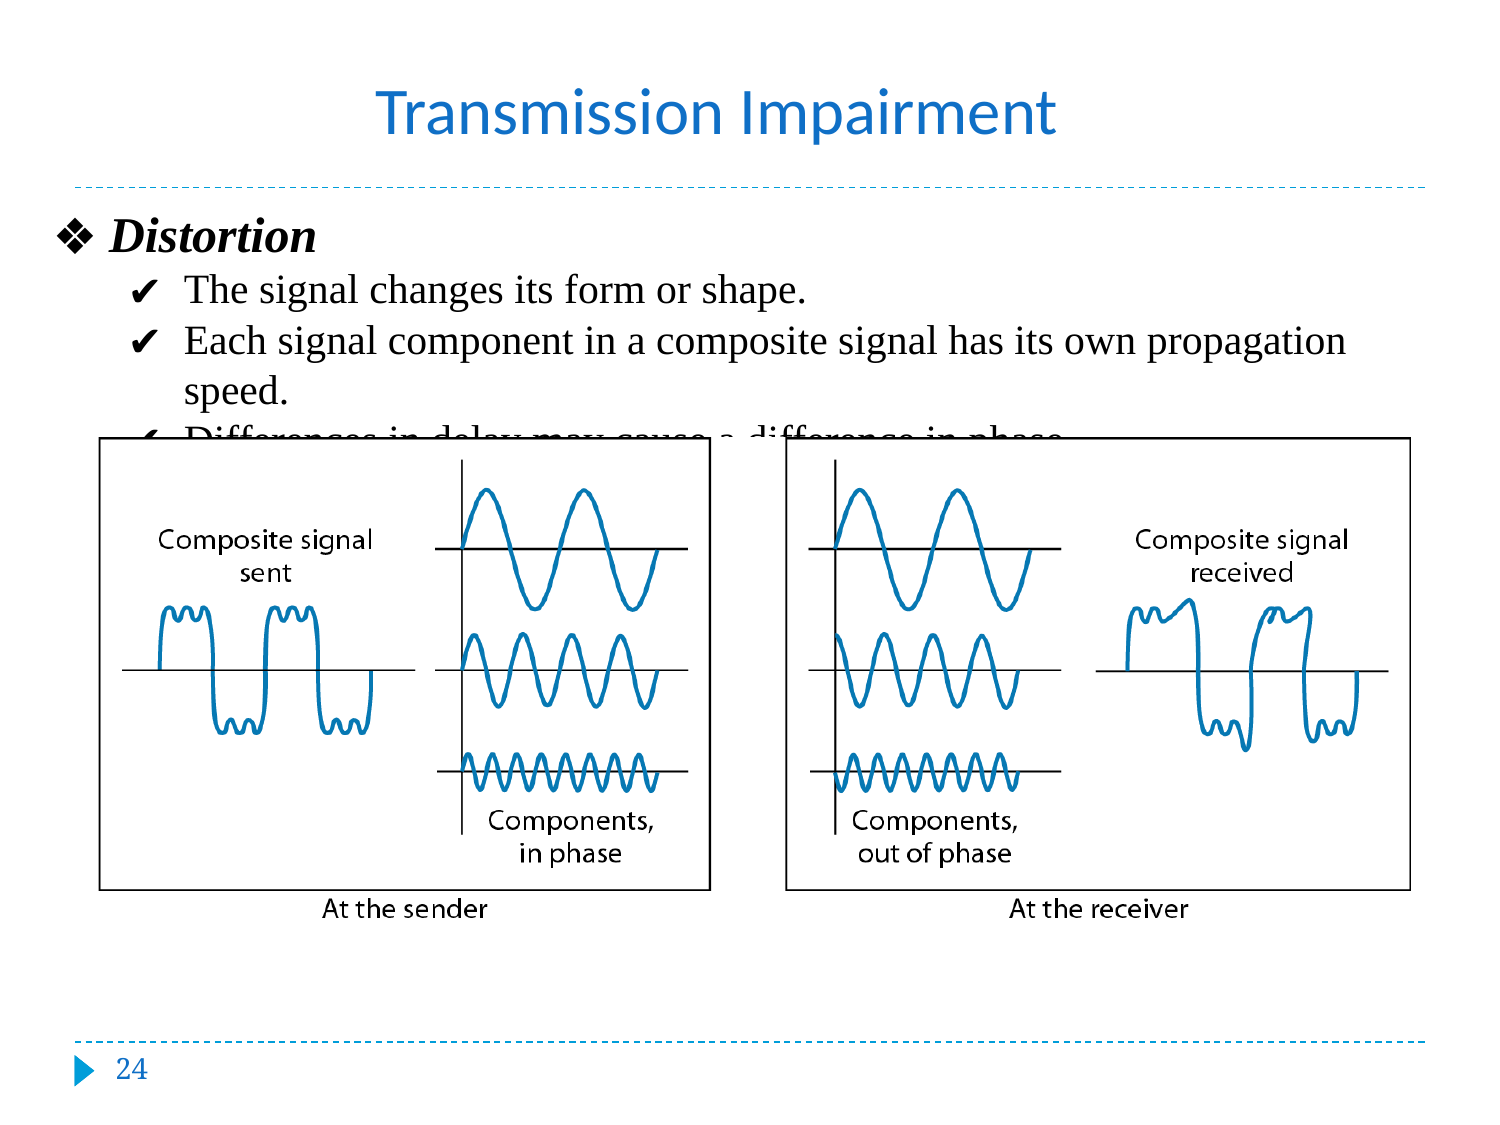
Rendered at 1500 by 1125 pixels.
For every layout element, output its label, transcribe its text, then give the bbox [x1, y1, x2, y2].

text_box Distortion The signal changes its form or shape. Each signal component in a composite signal has its own propagation speed. Differences in delay may cause a difference in phase. [50, 199, 1460, 463]
text_box [98, 437, 1411, 926]
title [75, 50, 1425, 188]
slide_number ‹#› [100, 1042, 426, 1103]
text_box Transmission Impairment [372, 65, 1063, 148]
